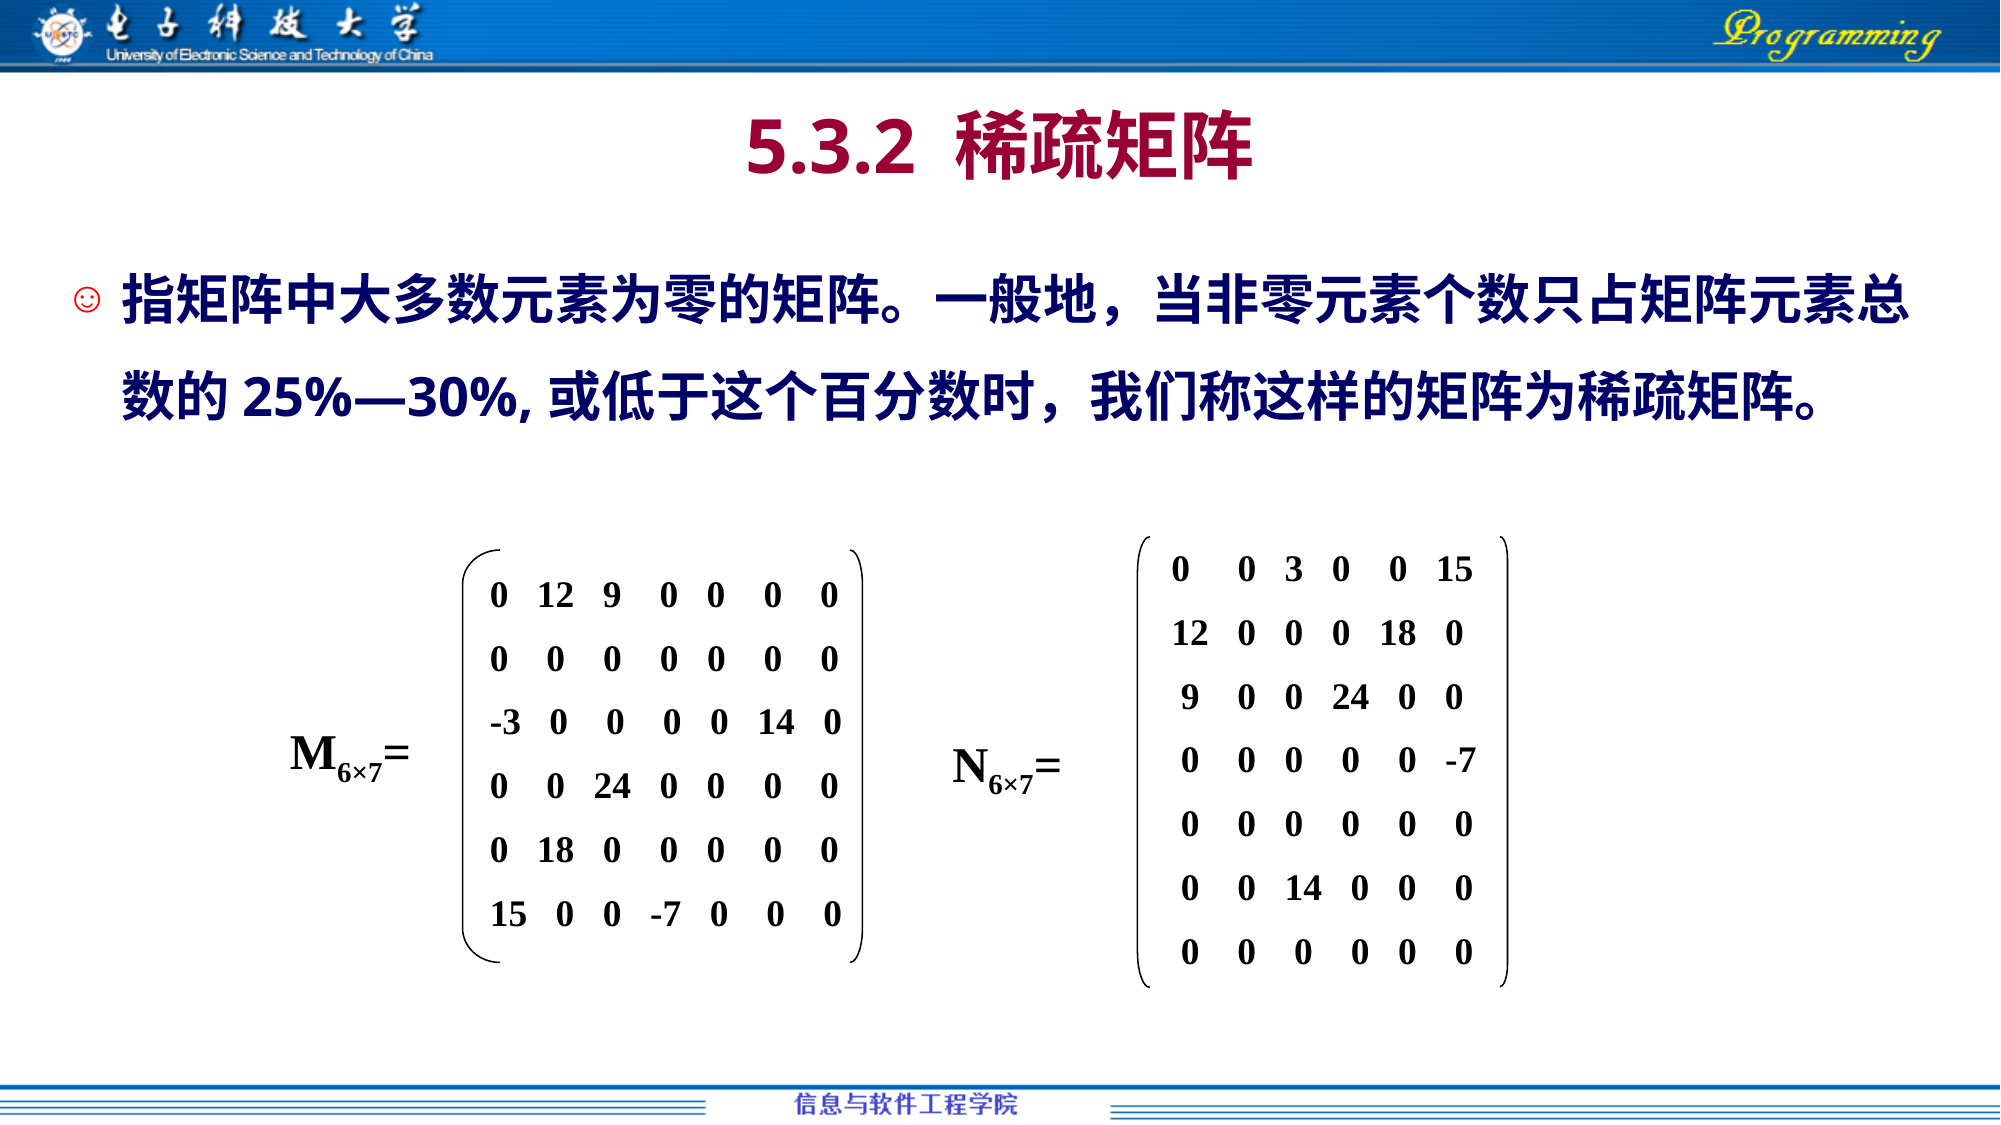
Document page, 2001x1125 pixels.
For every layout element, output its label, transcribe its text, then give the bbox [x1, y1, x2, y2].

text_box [274, 536, 1508, 988]
list 指矩阵中大多数元素为零的矩阵。一般地，当非零元素个数只占矩阵元素总数的25%—30%,或低于这个百分数时，我们称这样的矩阵为稀疏矩阵。 [50, 224, 1950, 1075]
picture [0, 0, 2000, 1125]
title 5.3.2 稀疏矩阵 [150, 87, 1850, 200]
